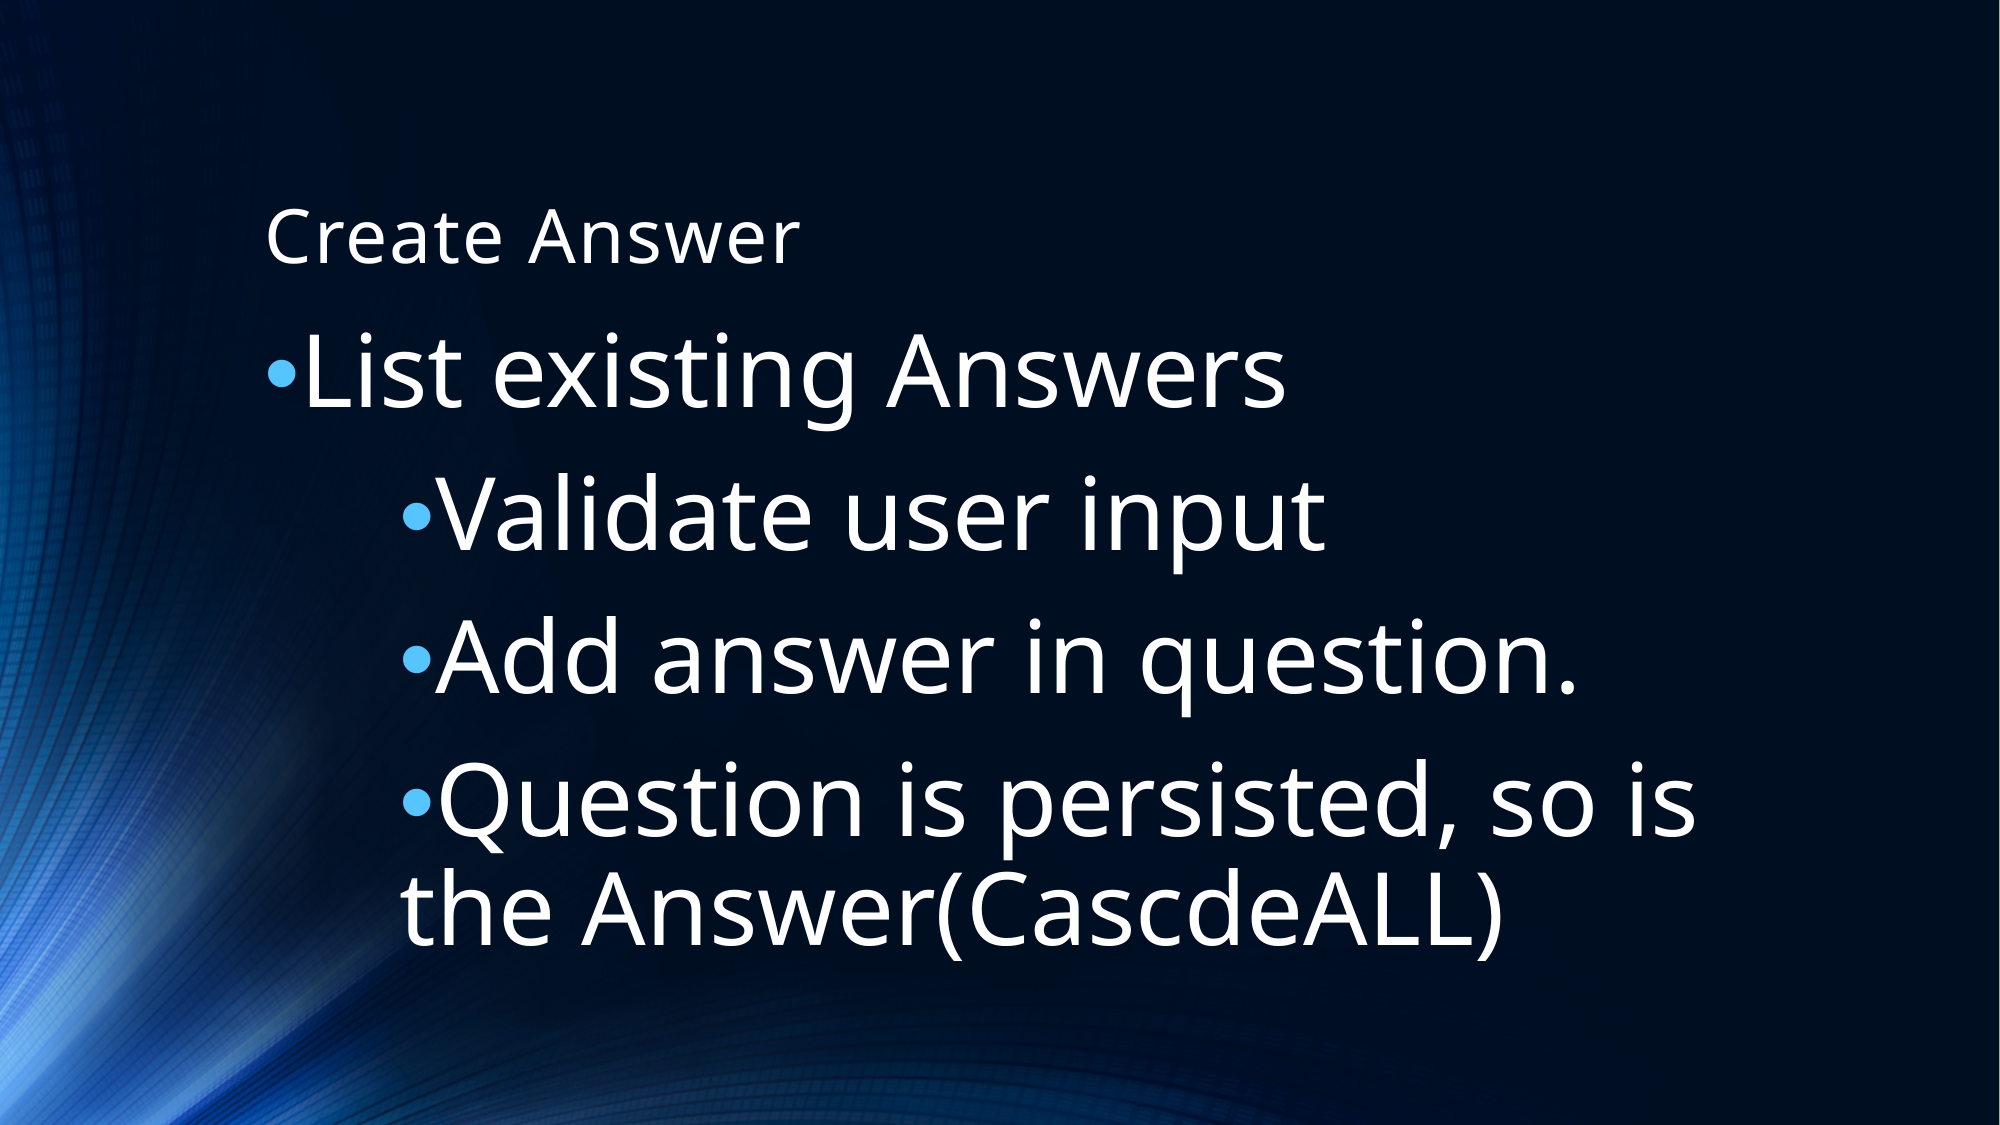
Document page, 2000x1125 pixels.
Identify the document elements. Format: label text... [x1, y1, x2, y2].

list •List existing Answers •Validate user input •Add answer in question. •Question is persisted, so is the Answer(CascdeALL) [249, 312, 1749, 988]
picture [0, 0, 2000, 1125]
title Create Answer [249, 62, 1750, 288]
